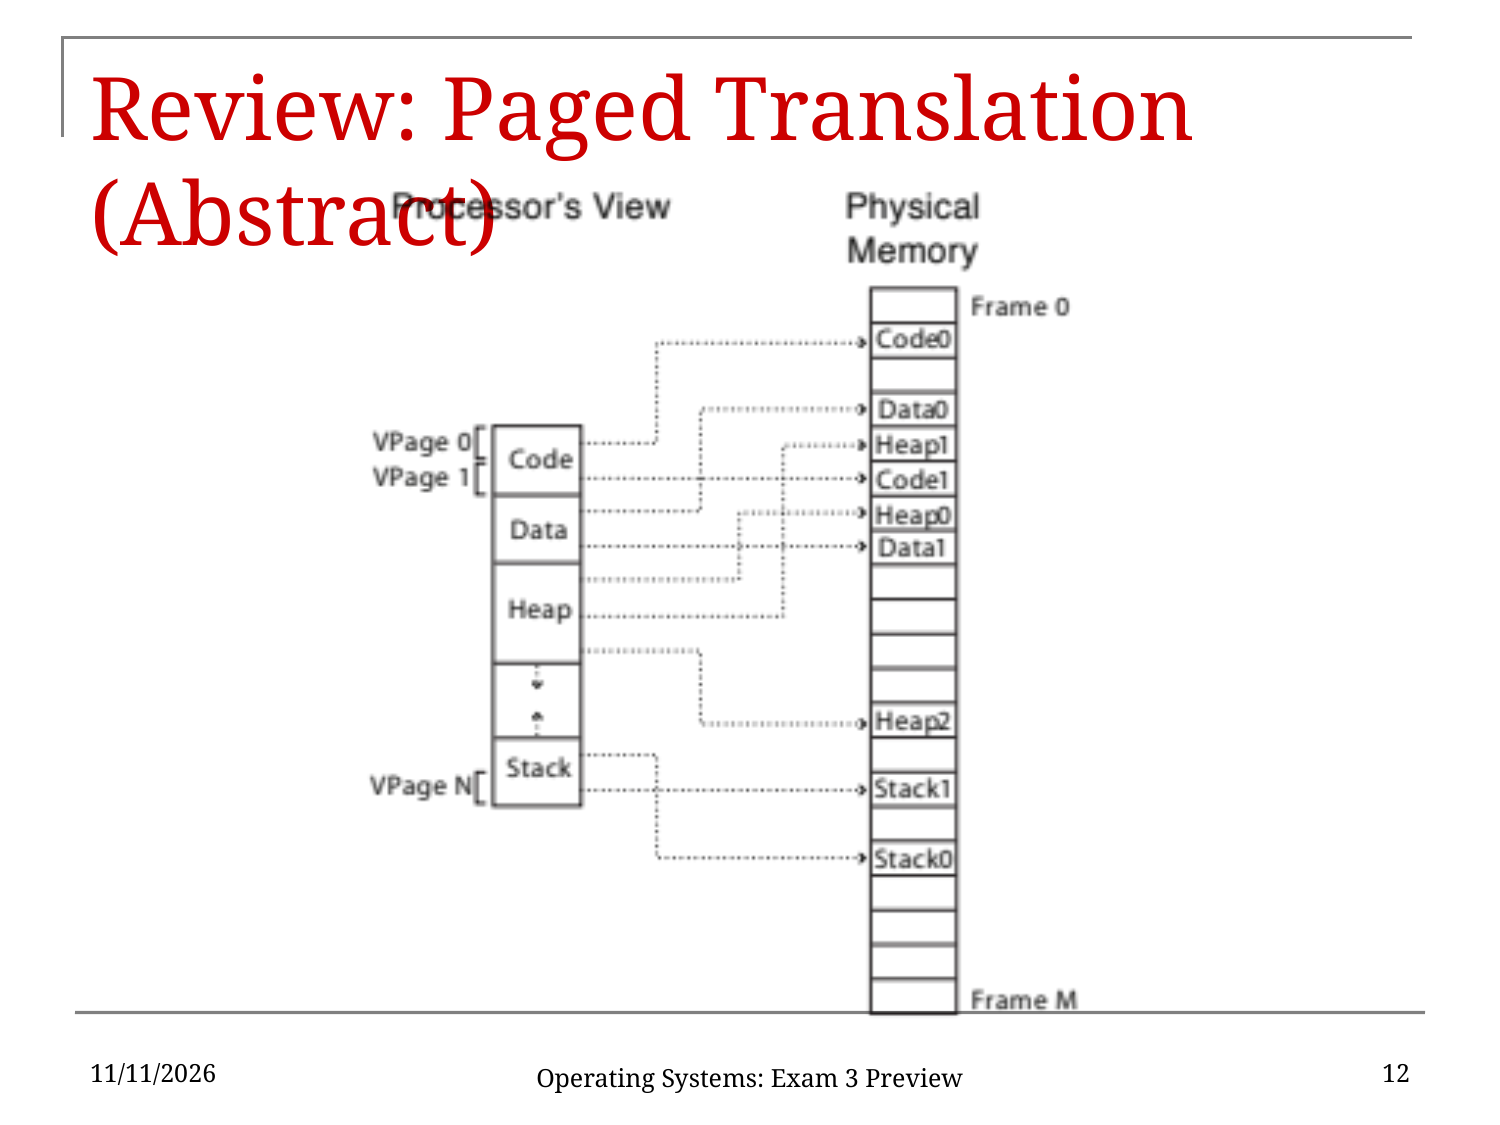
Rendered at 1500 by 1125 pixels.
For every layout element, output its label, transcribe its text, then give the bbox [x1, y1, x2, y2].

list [0, 149, 1500, 1060]
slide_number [74, 1069, 426, 1100]
footer Operating Systems: Exam 3 Preview [512, 1069, 988, 1101]
title Review: Paged Translation (Abstract) [75, 45, 1425, 148]
slide_number 12 [1074, 1069, 1426, 1100]
